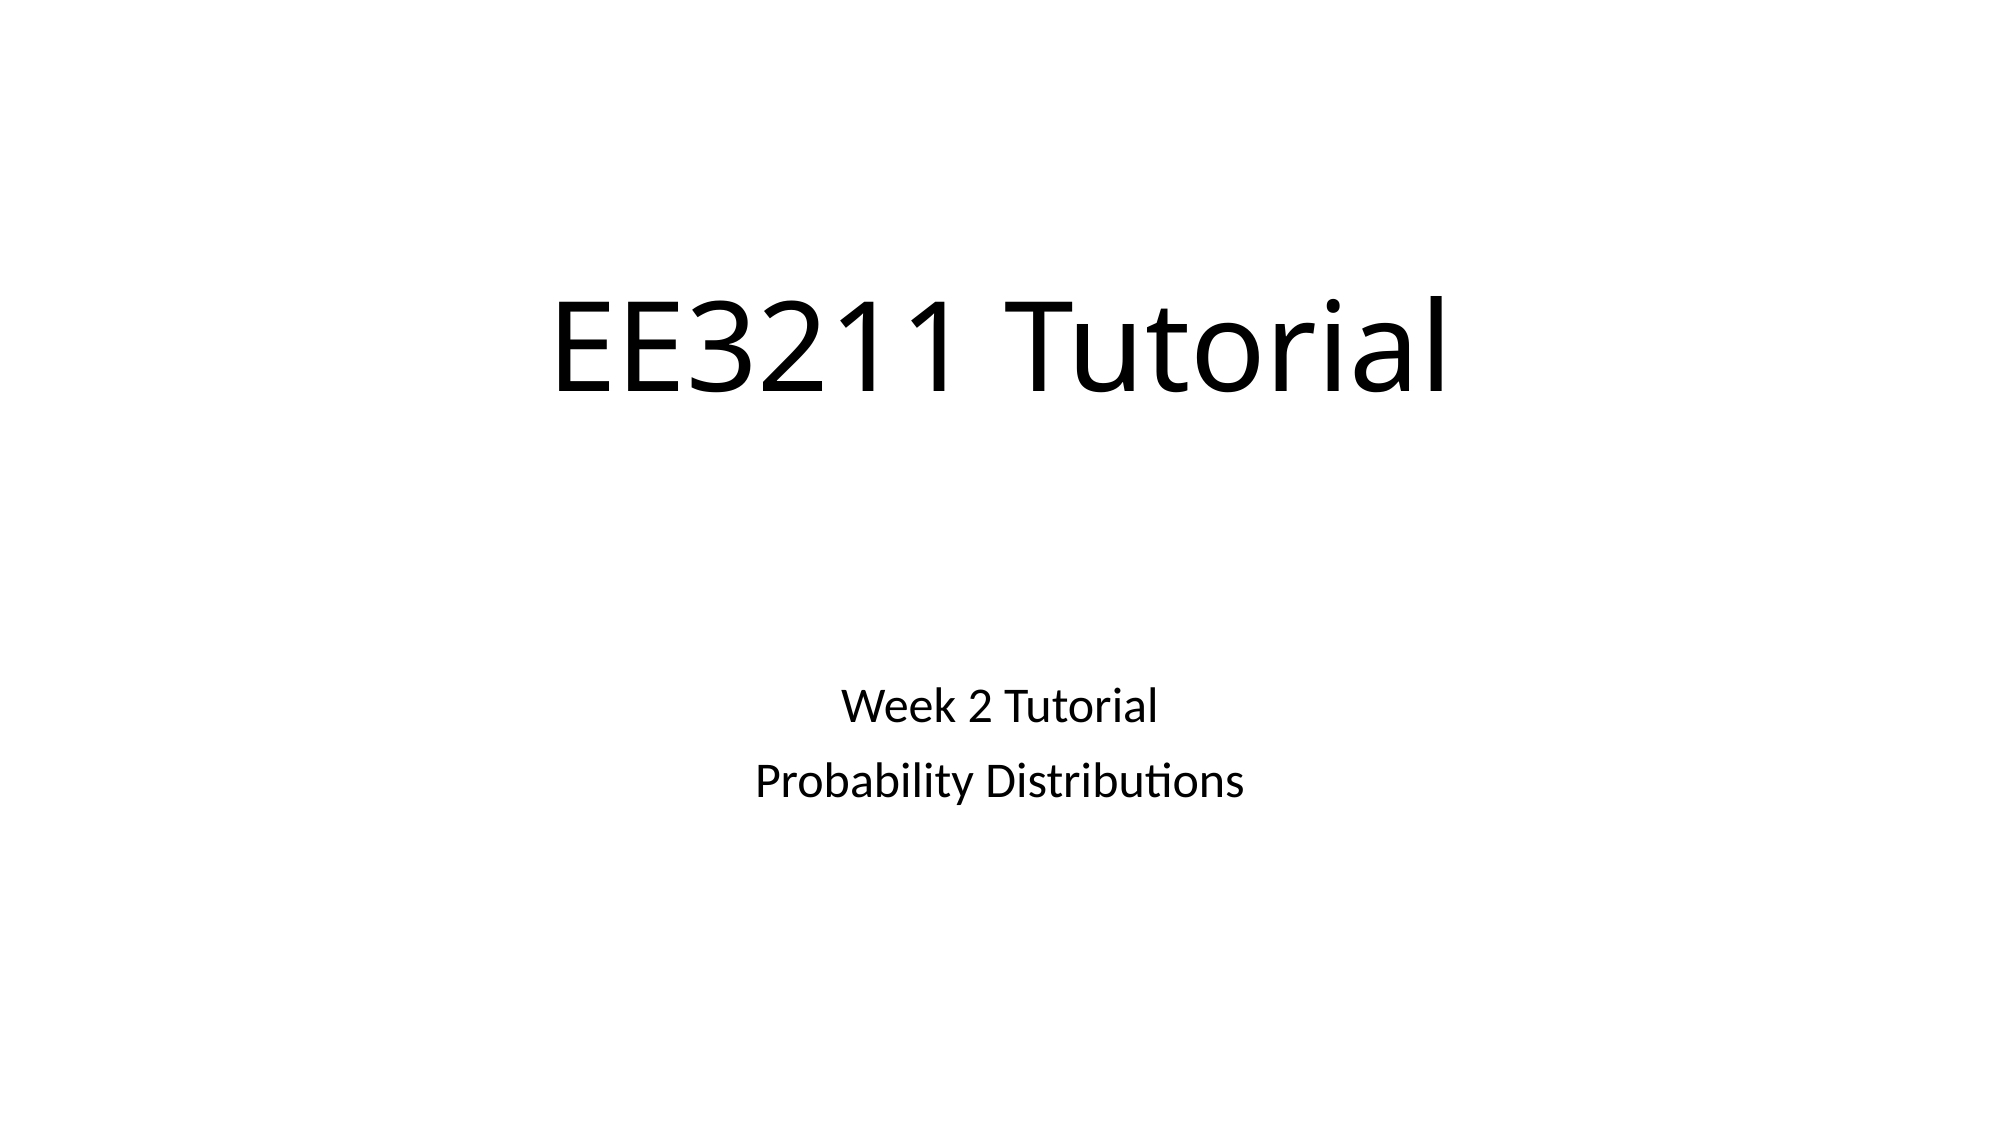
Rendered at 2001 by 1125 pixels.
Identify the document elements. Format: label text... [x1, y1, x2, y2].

subtitle Week 2 Tutorial Probability Distributions [249, 590, 1750, 863]
title EE3211 Tutorial [249, 184, 1750, 576]
